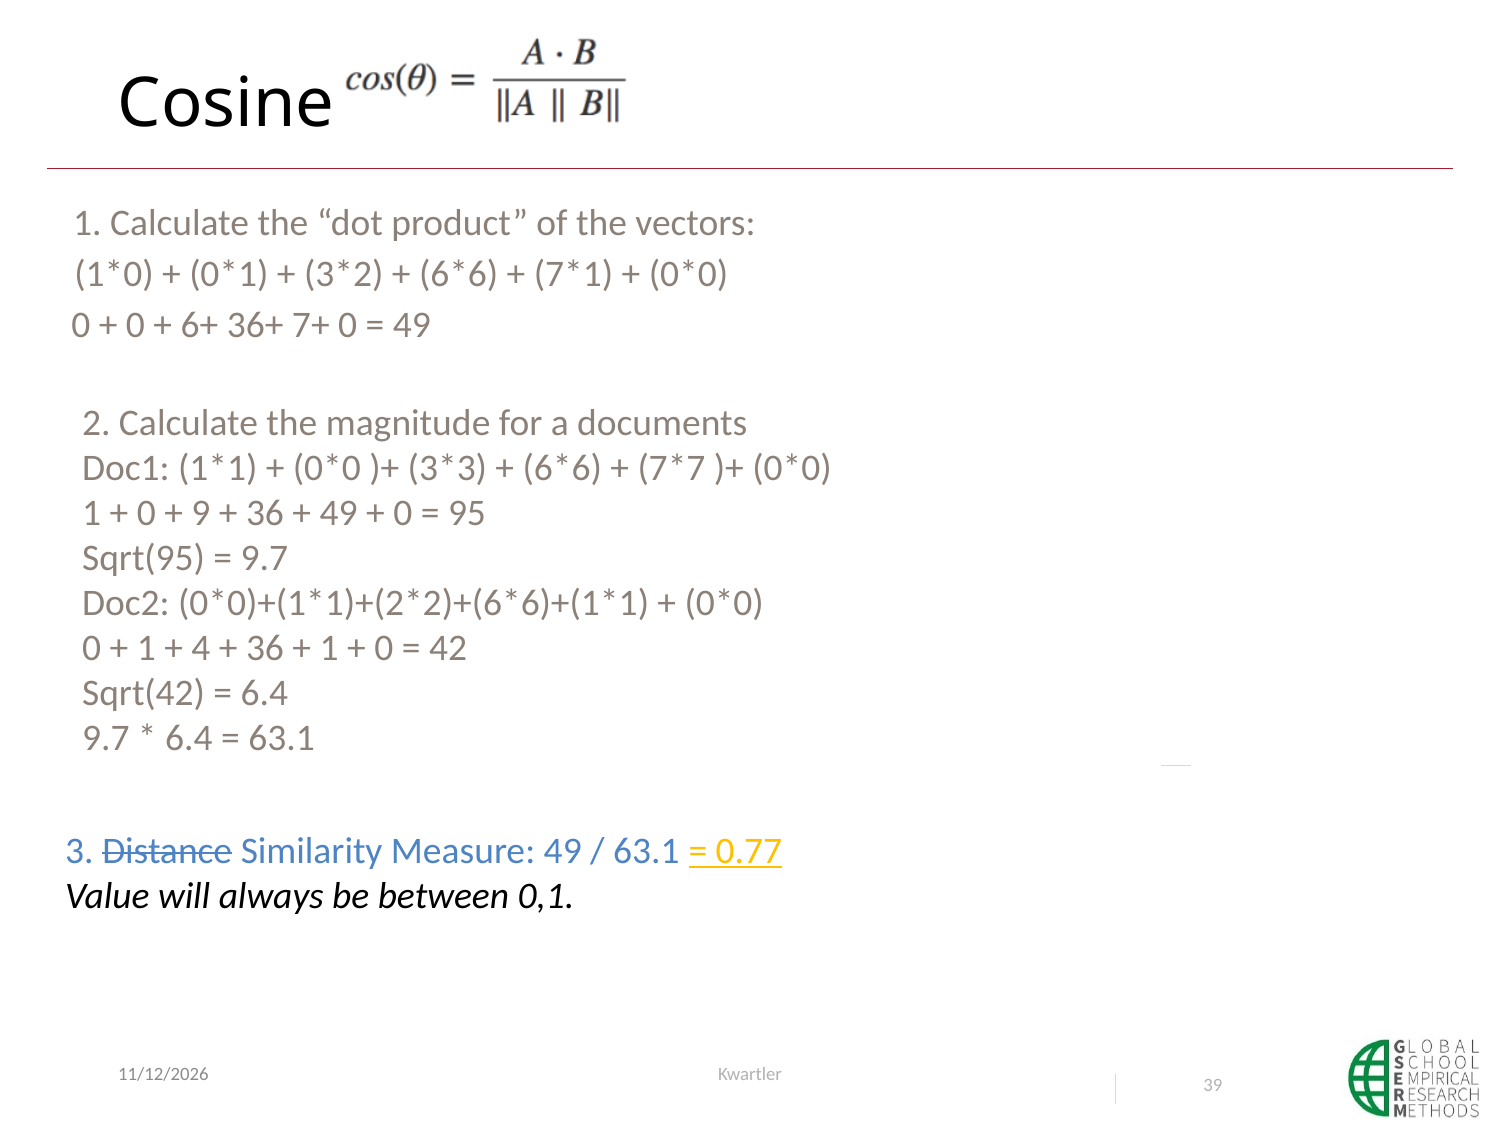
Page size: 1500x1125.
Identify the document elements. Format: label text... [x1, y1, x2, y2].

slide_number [103, 1042, 441, 1103]
slide_number 39 [1188, 1042, 1330, 1103]
title Cosine [103, 59, 1397, 157]
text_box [54, 190, 776, 353]
text_box 2. Calculate the magnitude for a documents Doc1: (1*1) + (0*0 )+ (3*3) + (6*6) + (7*7 )+ (0*0) 1 + 0 + 9 + 36 + 49 + 0 = 95 Sqrt(95) = 9.7 Doc2: (0*0)+(1*1)+(2*2)+(6*6)+(1*1) + (0*0) 0 + 1 + 4 + 36 + 1 + 0 = 42 Sqrt(42) = 6.4 9.7 * 6.4 = 63.1 [67, 390, 856, 811]
picture [332, 17, 636, 152]
footer Kwartler [496, 1042, 1004, 1103]
text_box 3. Distance Similarity Measure: 49 / 63.1 = 0.77 Value will always be between 0,1. [50, 818, 798, 923]
picture [1342, 1031, 1500, 1120]
